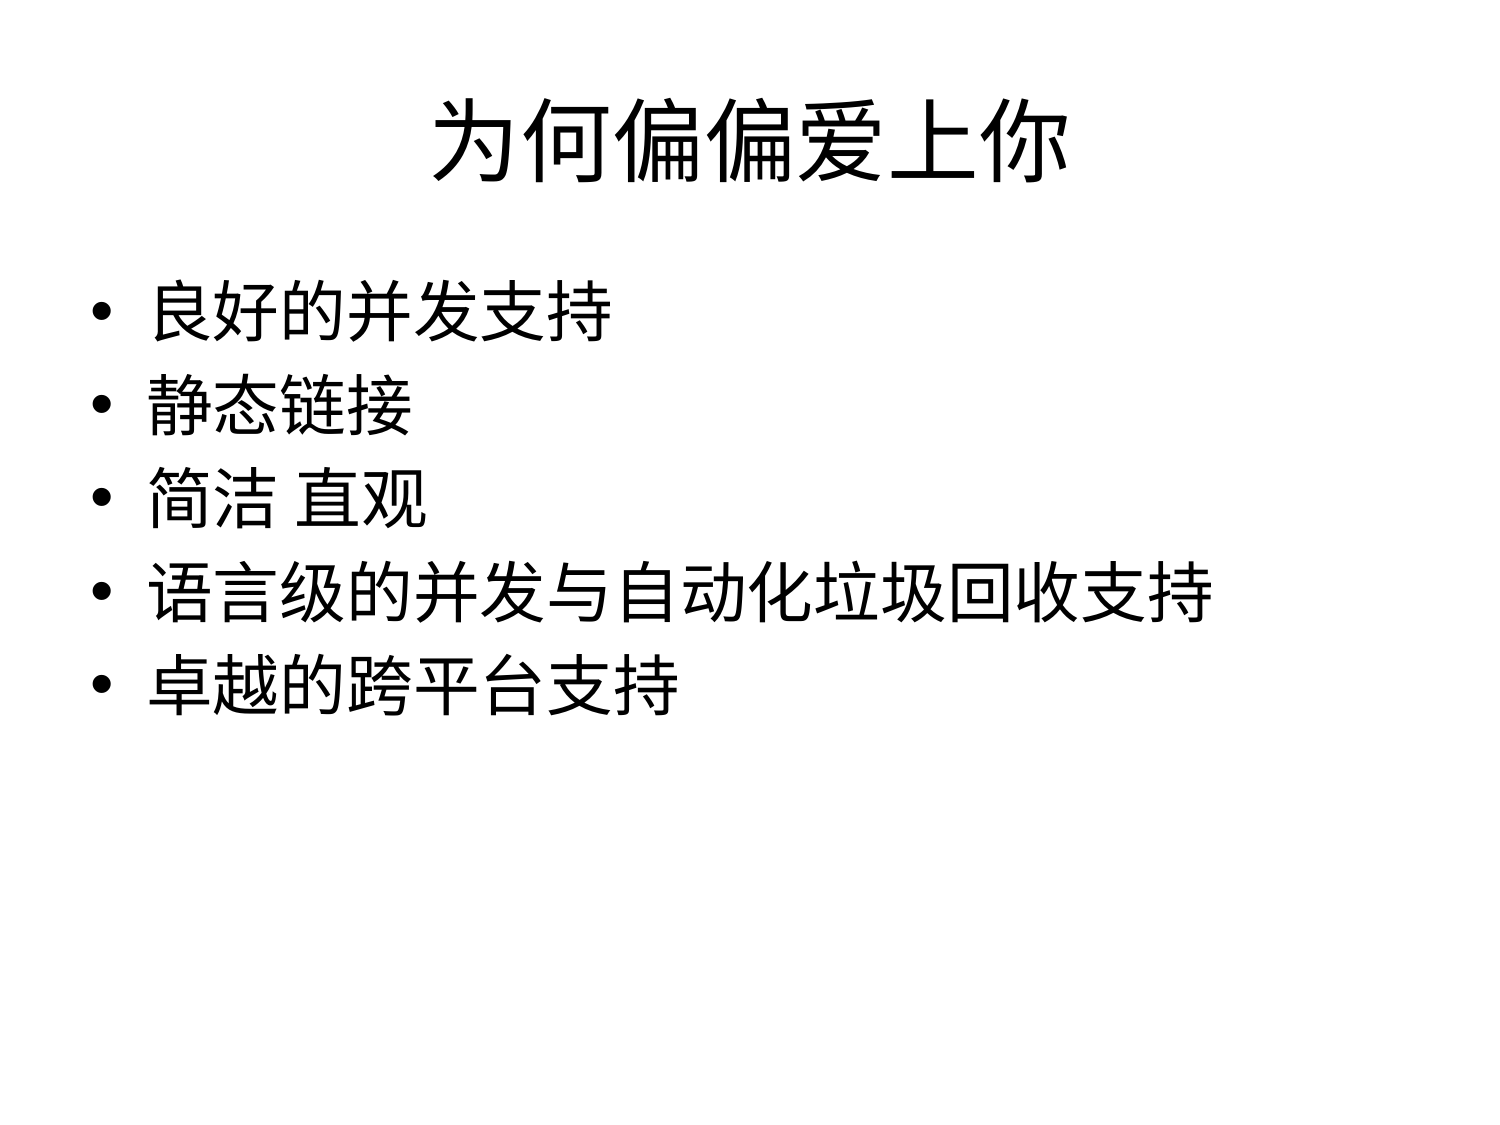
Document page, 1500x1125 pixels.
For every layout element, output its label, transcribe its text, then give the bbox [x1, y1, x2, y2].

title 为何偏偏爱上你 [75, 45, 1425, 233]
list 良好的并发支持 静态链接 简洁 直观 语言级的并发与自动化垃圾回收支持 卓越的跨平台支持 [75, 262, 1425, 1005]
